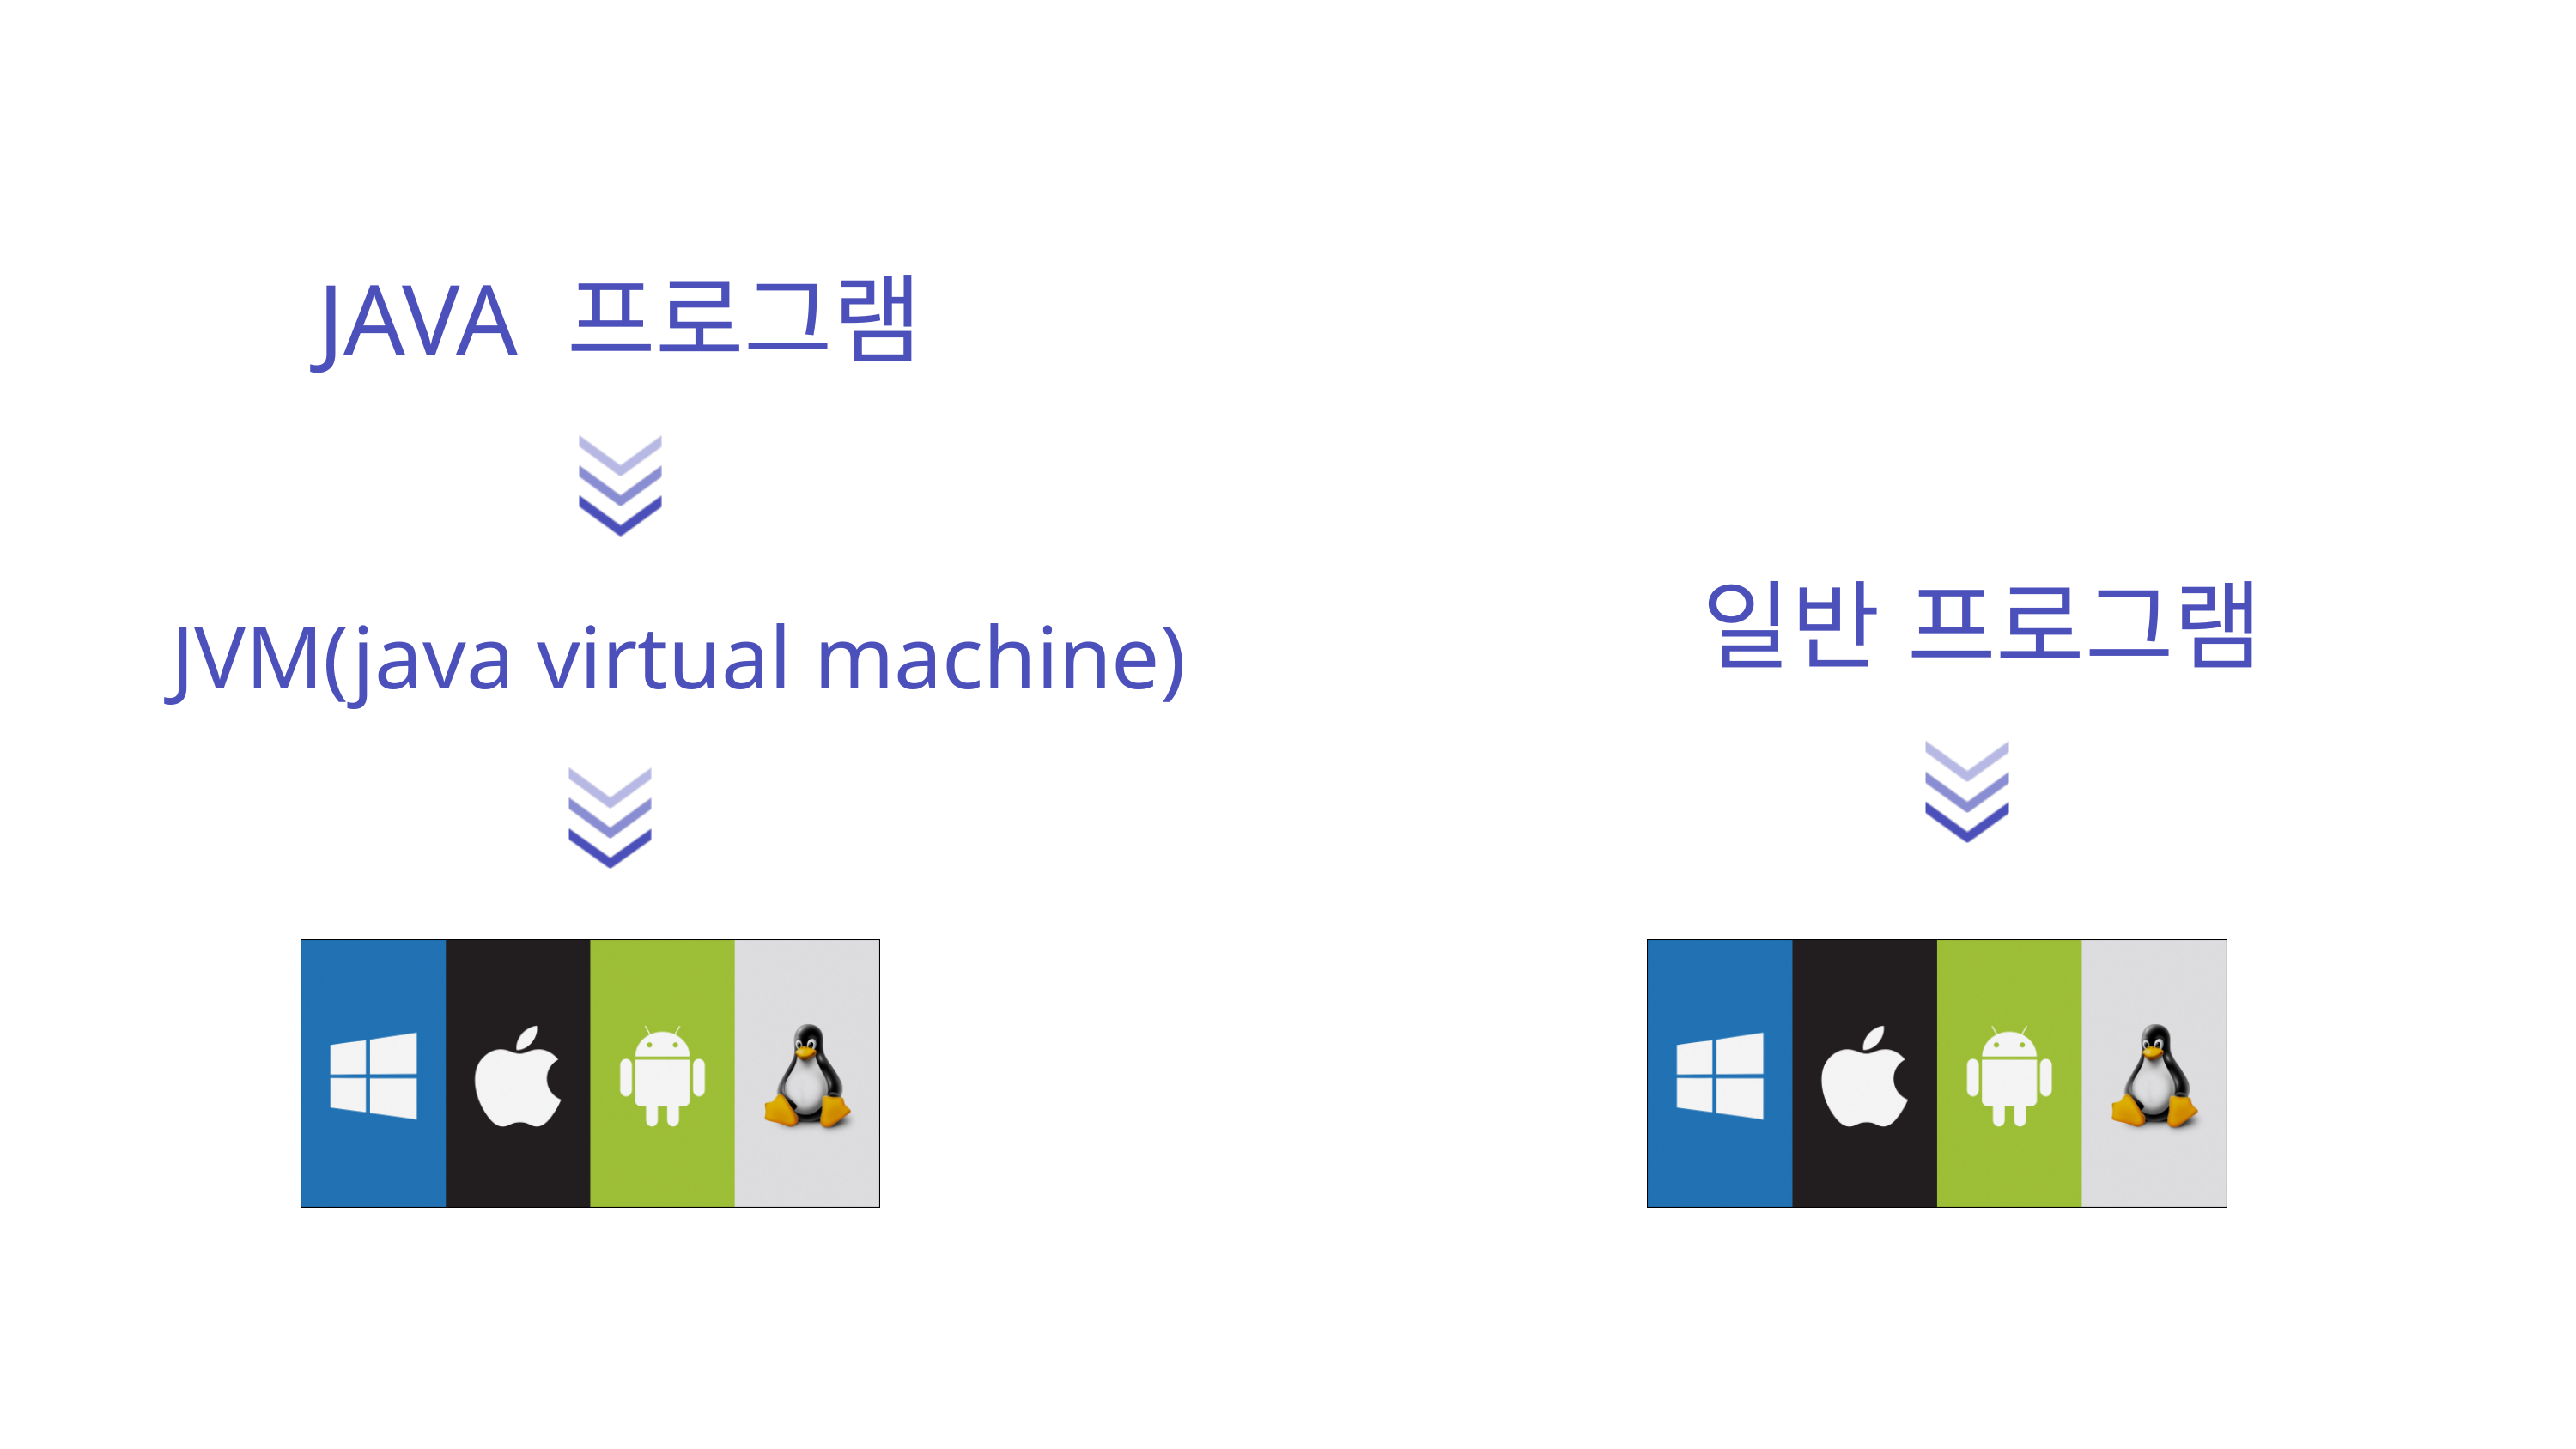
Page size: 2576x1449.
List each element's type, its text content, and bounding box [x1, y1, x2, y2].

text_box JAVA 프로그램 [305, 252, 935, 381]
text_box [569, 443, 671, 527]
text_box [1916, 749, 2019, 834]
picture [569, 767, 651, 776]
picture [1926, 834, 2008, 842]
text_box 일반 프로그램 [1690, 558, 2276, 688]
picture [300, 939, 881, 1208]
picture [1647, 939, 2227, 1208]
text_box JVM(java virtual machine) [158, 596, 1200, 712]
picture [569, 860, 651, 868]
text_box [559, 776, 661, 860]
picture [580, 435, 661, 443]
picture [1926, 741, 2008, 749]
picture [580, 527, 661, 536]
